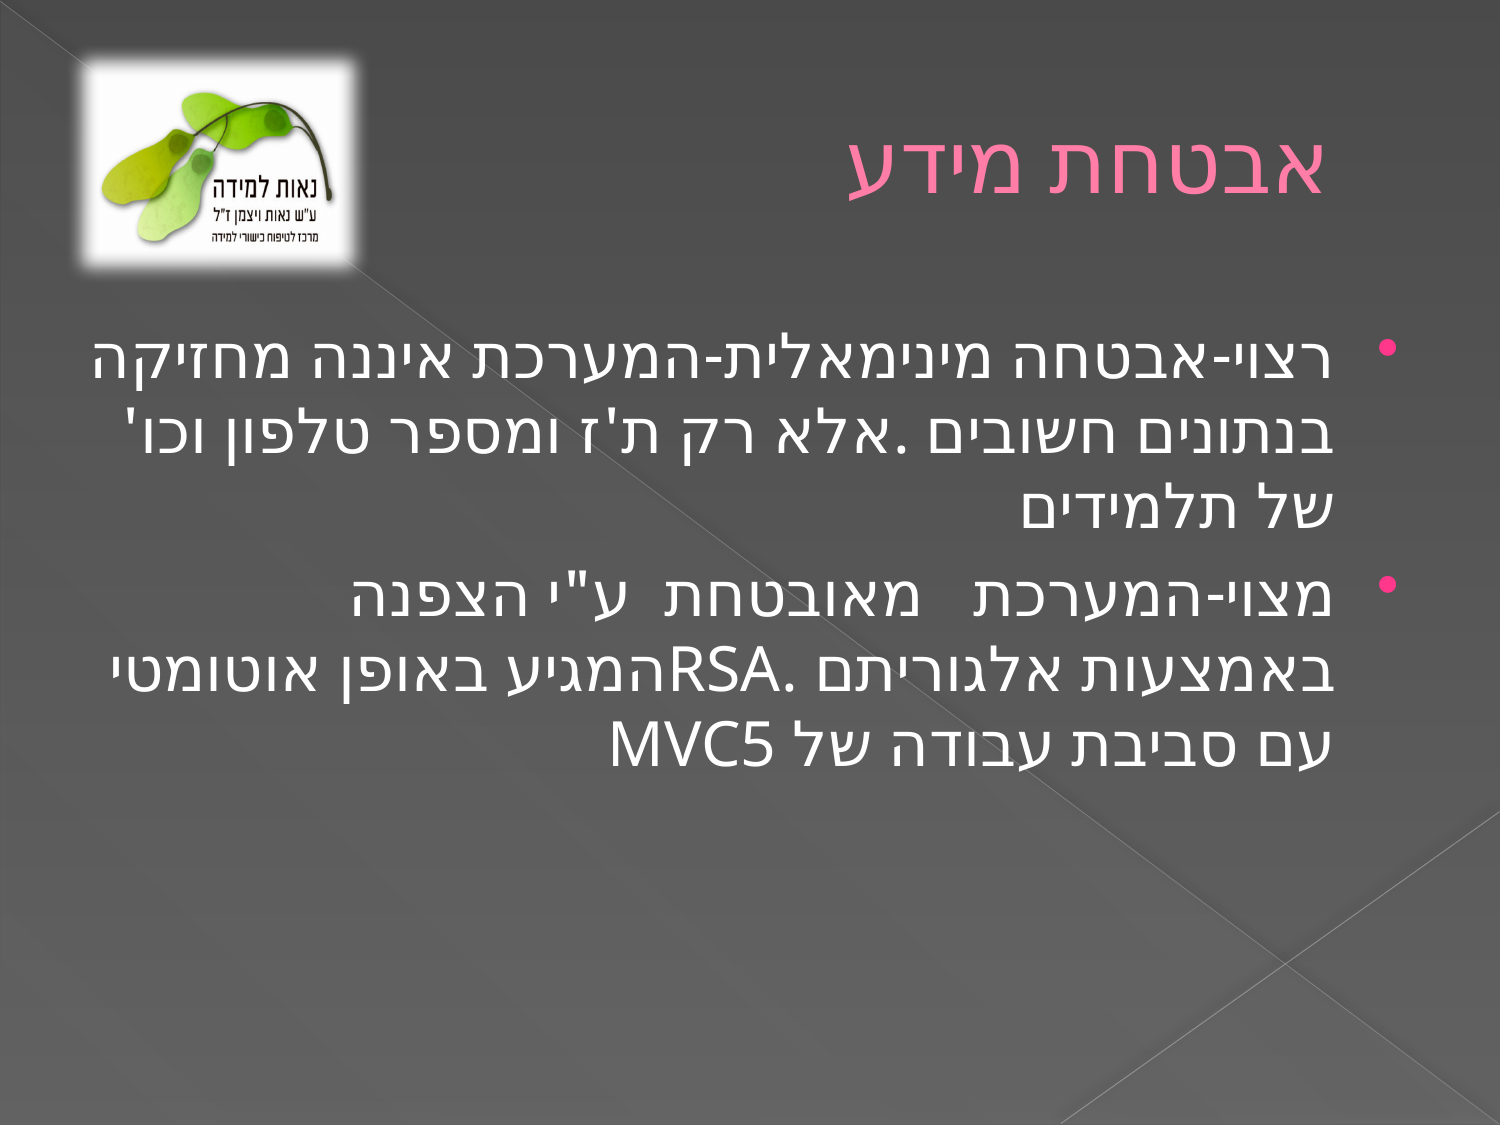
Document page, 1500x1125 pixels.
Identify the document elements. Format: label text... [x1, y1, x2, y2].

picture [64, 42, 372, 285]
list רצוי-אבטחה מינימאלית-המערכת איננה מחזיקה בנתונים חשובים .אלא רק ת'ז ומספר טלפון וכו' של תלמידים מצוי-המערכת מאובטחת ע"י הצפנה באמצעות אלגוריתם .RSAהמגיע באופן אוטומטי עם סביבת עבודה של MVC5 [75, 308, 1425, 1059]
title אבטחת מידע [376, 43, 1425, 274]
